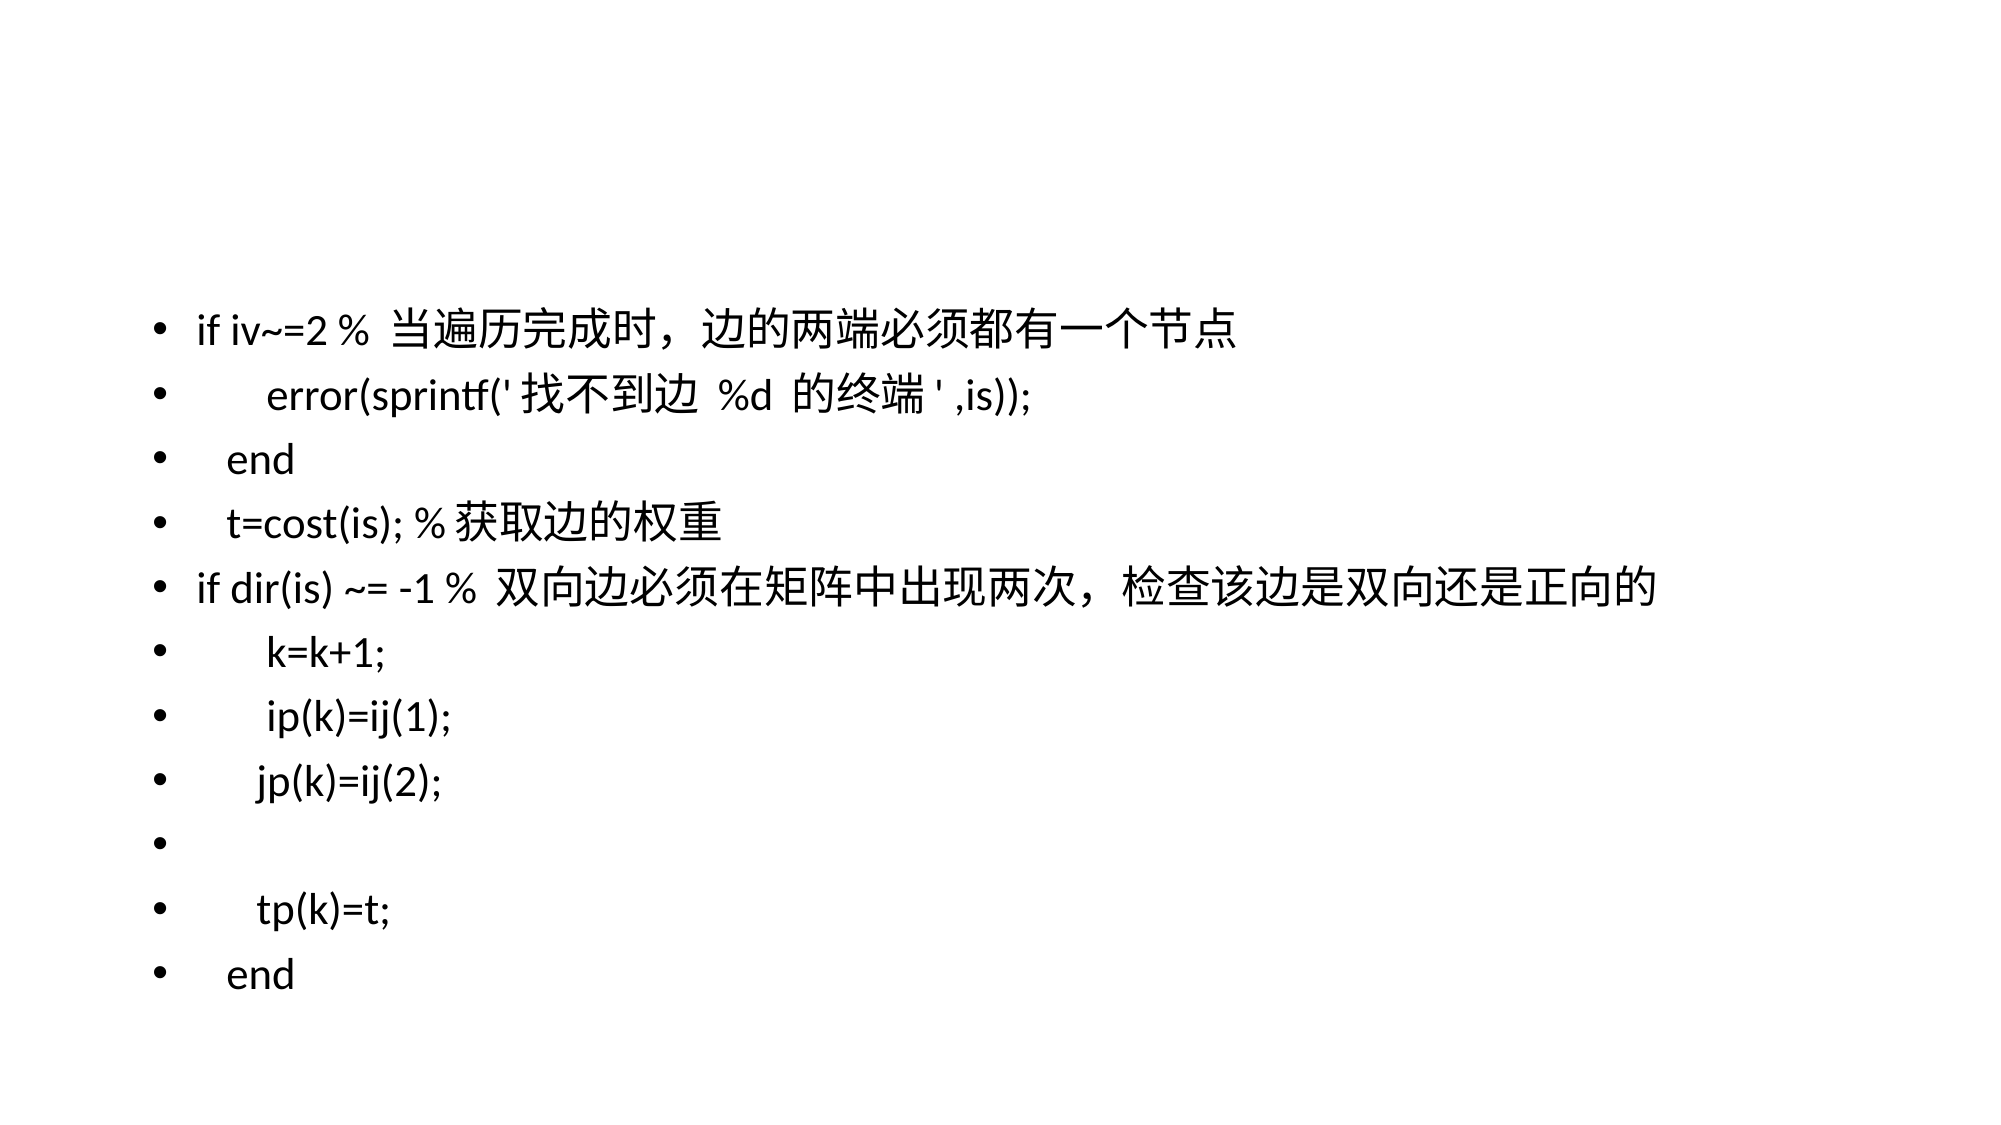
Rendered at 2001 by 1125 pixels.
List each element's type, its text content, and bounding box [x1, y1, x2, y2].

list if iv~=2 % 当遍历完成时，边的两端必须都有一个节点 error(sprintf('找不到边 %d 的终端' ,is)); end t=cost(is); %获取边的权重 if dir(is) ~= -1 % 双向边必须在矩阵中出现两次，检查该边是双向还是正向的 k=k+1; ip(k)=ij(1); jp(k)=ij(2); tp(k)=t; end [137, 299, 1863, 1014]
